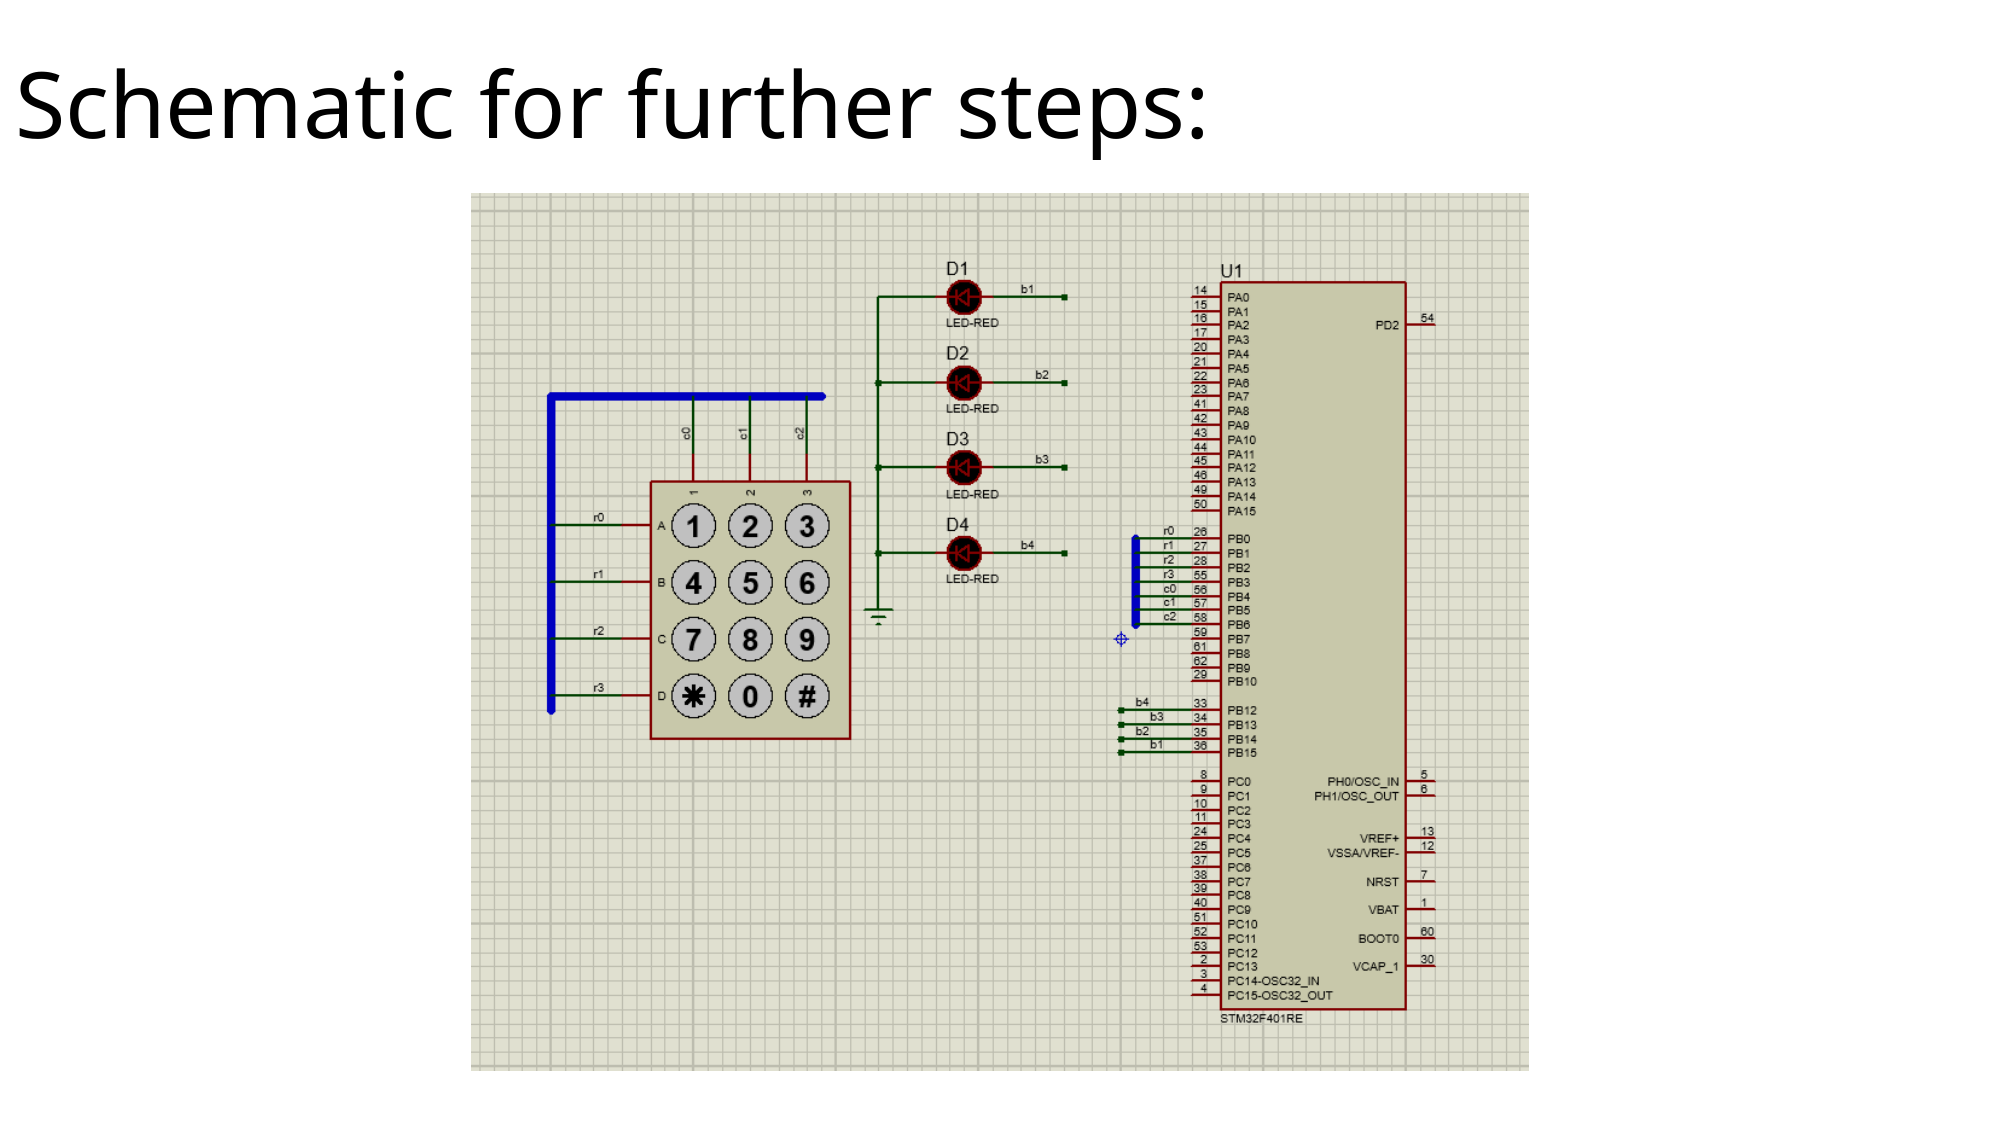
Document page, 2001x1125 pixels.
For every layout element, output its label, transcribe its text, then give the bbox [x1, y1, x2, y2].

picture [471, 193, 1529, 1071]
title Schematic for further steps: [0, 0, 1725, 218]
